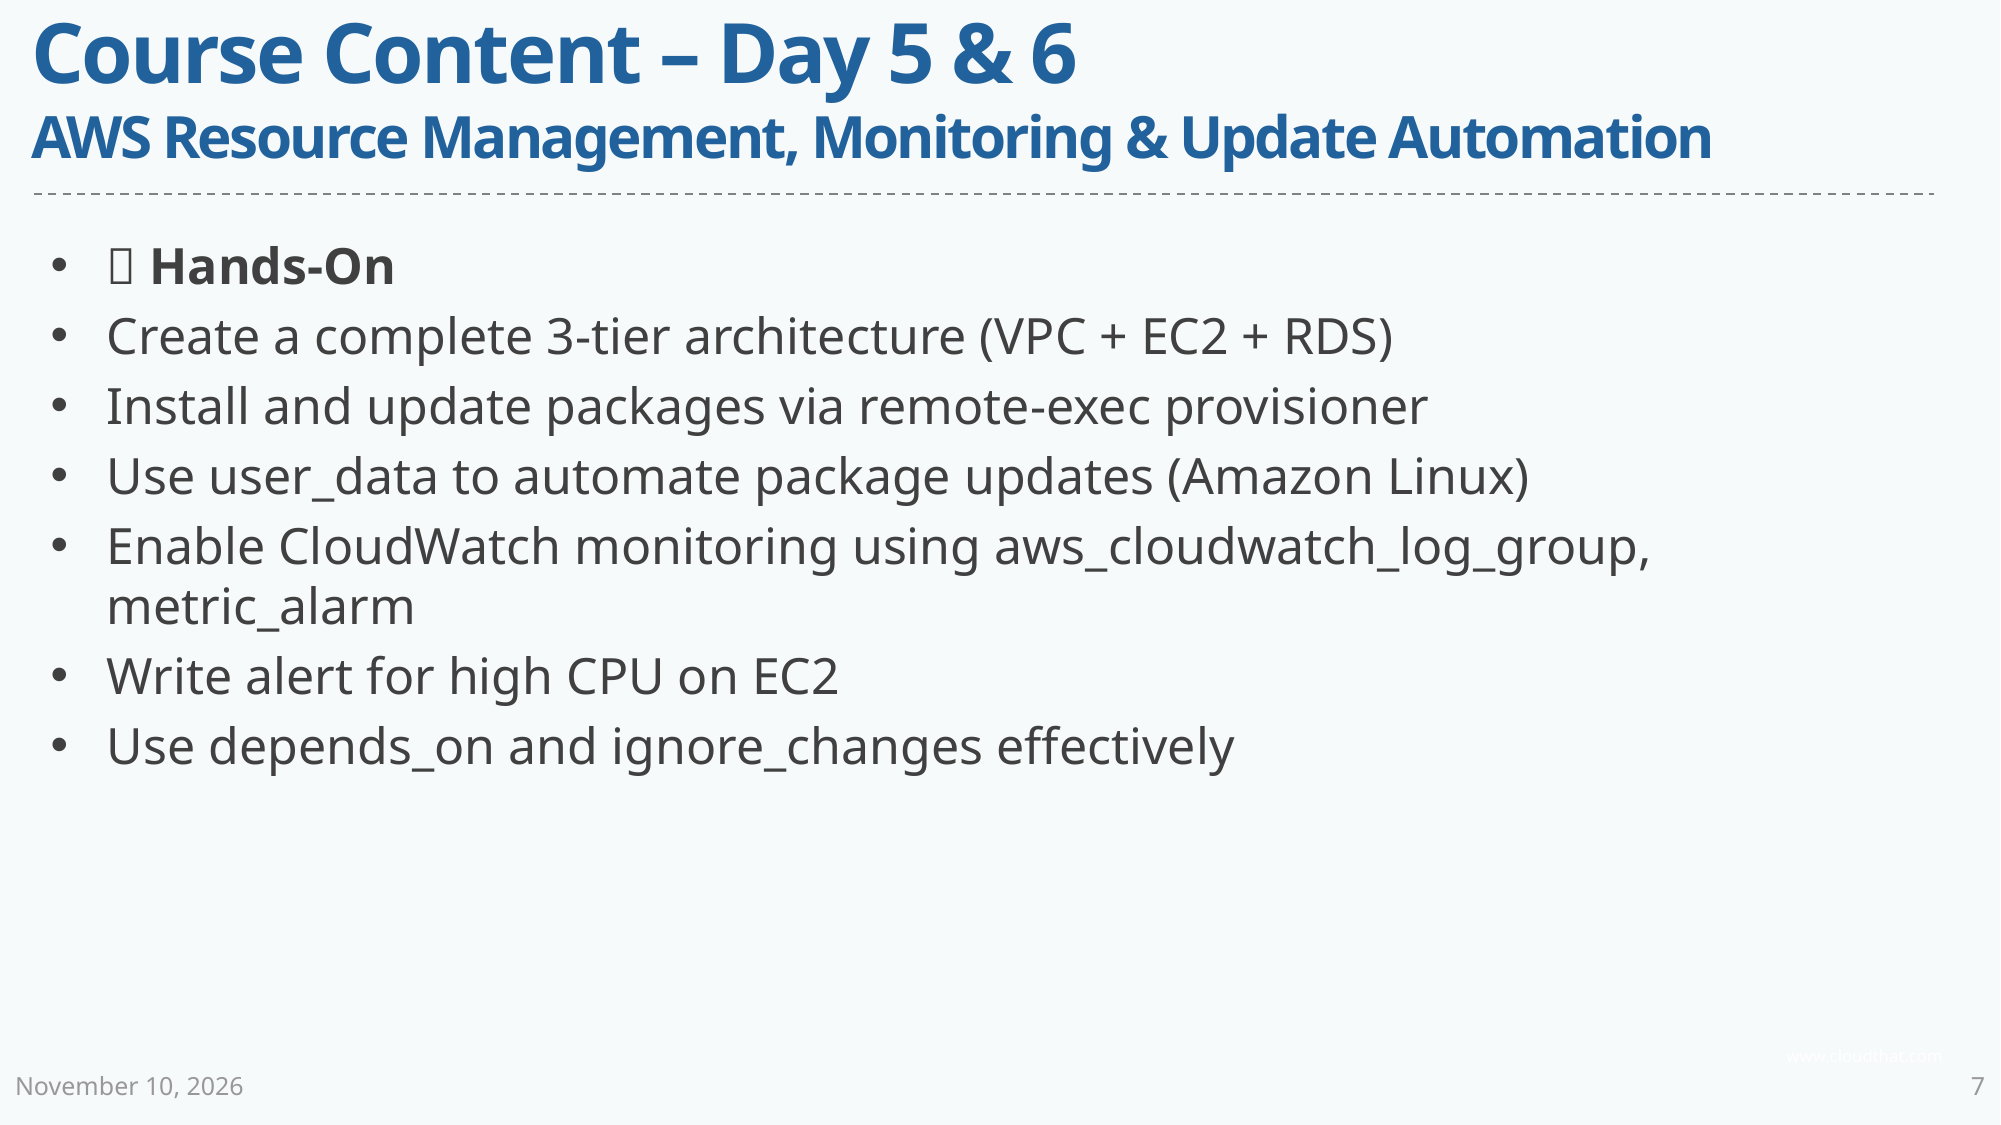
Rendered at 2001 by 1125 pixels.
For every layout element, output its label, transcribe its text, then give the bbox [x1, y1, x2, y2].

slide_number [0, 1057, 409, 1117]
list 🔨 Hands-On Create a complete 3-tier architecture (VPC + EC2 + RDS) Install and update packages via remote-exec provisioner Use user_data to automate package updates (Amazon Linux) Enable CloudWatch monitoring using aws_cloudwatch_log_group, metric_alarm Write alert for high CPU on EC2 Use depends_on and ignore_changes effectively [35, 226, 1935, 1003]
slide_number 7 [1894, 1057, 2000, 1117]
title Course Content – Day 5 & 6 AWS Resource Management, Monitoring & Update Automation [31, 0, 1935, 171]
